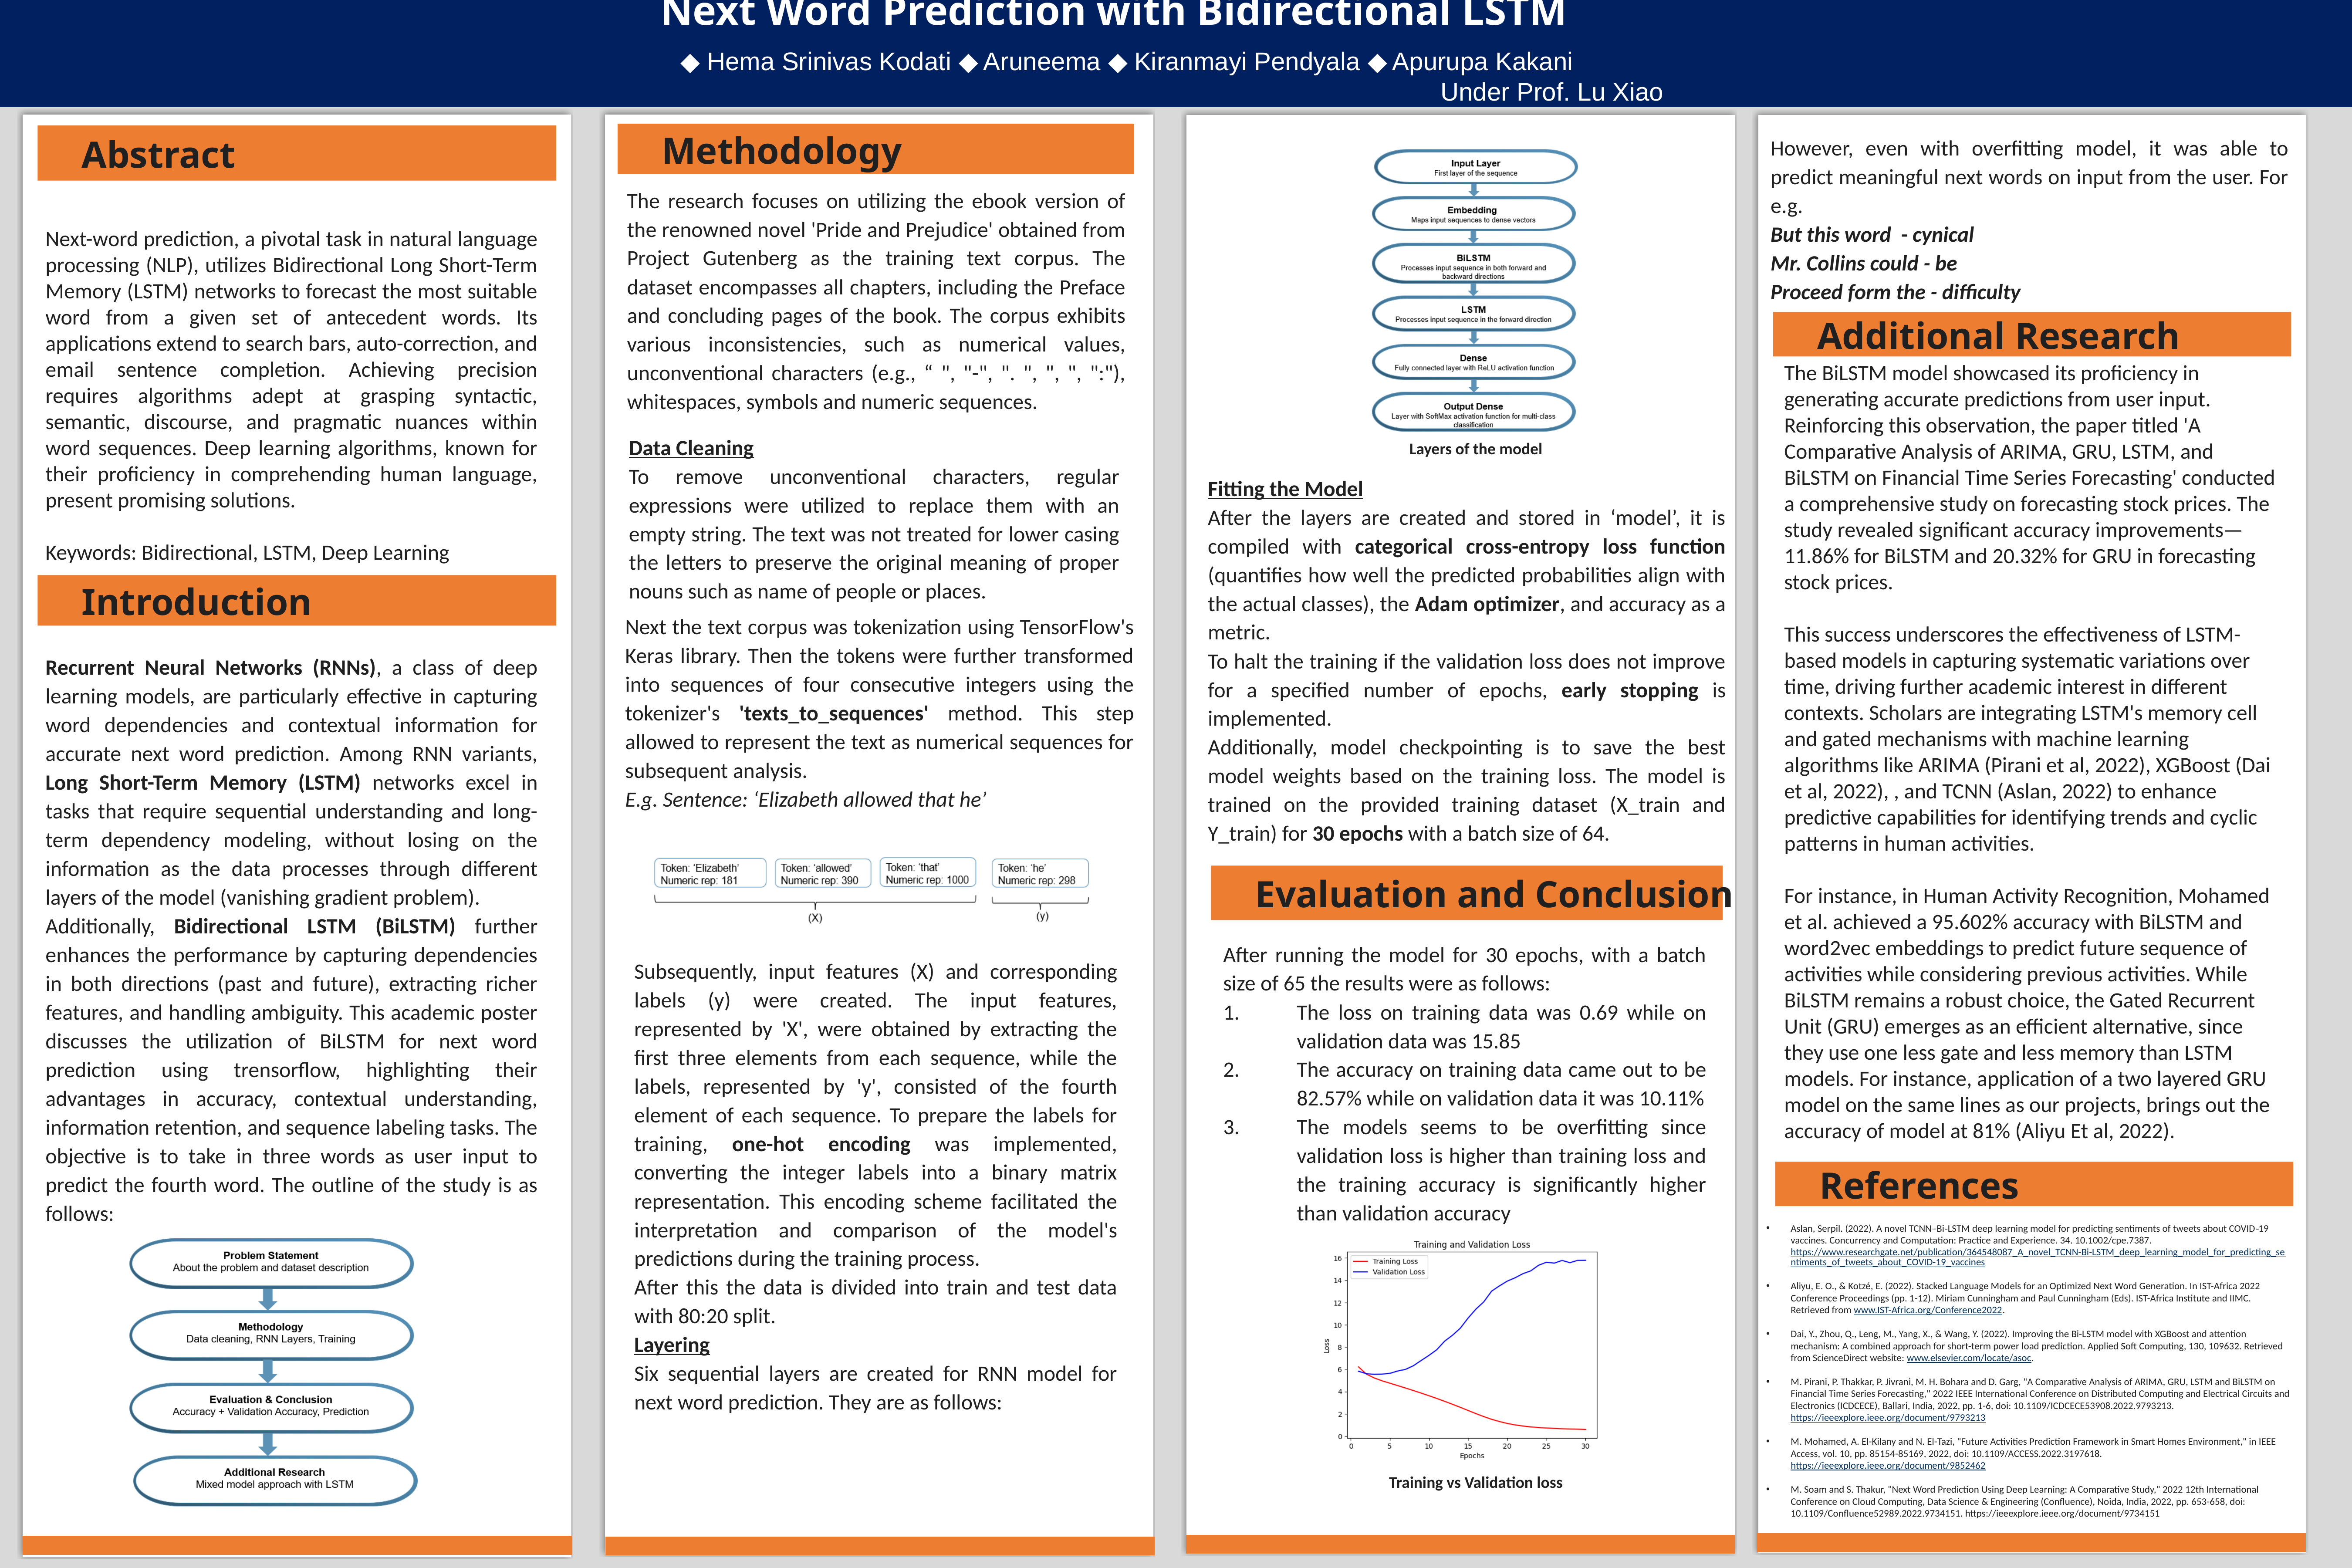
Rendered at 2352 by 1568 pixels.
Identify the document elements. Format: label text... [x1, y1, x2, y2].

text_box After running the model for 30 epochs, with a batch size of 65 the results were as follows: The loss on training data was 0.69 while on validation data was 15.85 The accuracy on training data came out to be 82.57% while on validation data it was 10.11% The models seems to be overfitting since validation loss is higher than training loss and the training accuracy is significantly higher than validation accuracy [1208, 930, 1721, 1491]
text_box [1186, 1535, 1735, 1554]
text_box [1758, 115, 2306, 1553]
text_box Data Cleaning To remove unconventional characters, regular expressions were utilized to replace them with an empty string. The text was not treated for lower casing the letters to preserve the original meaning of proper nouns such as name of people or places. [614, 423, 1134, 668]
text_box The BiLSTM model showcased its proficiency in generating accurate predictions from user input. Reinforcing this observation, the paper titled 'A Comparative Analysis of ARIMA, GRU, LSTM, and BiLSTM on Financial Time Series Forecasting' conducted a comprehensive study on forecasting stock prices. The study revealed significant accuracy improvements—11.86% for BiLSTM and 20.32% for GRU in forecasting stock prices. This success underscores the effectiveness of LSTM-based models in capturing systematic variations over time, driving further academic interest in different contexts. Scholars are integrating LSTM's memory cell and gated mechanisms with machine learning algorithms like ARIMA (Pirani et al, 2022), XGBoost (Dai et al, 2022), , and TCNN (Aslan, 2022) to enhance predictive capabilities for identifying trends and cyclic patterns in human activities. For instance, in Human Activity Recognition, Mohamed et al. achieved a 95.602% accuracy with BiLSTM and word2vec embeddings to predict future sequence of activities while considering previous activities. While BiLSTM remains a robust choice, the Gated Recurrent Unit (GRU) emerges as an efficient alternative, since they use one less gate and less memory than LSTM models. For instance, application of a two layered GRU model on the same lines as our projects, brings out the accuracy of model at 81% (Aliyu Et al, 2022). [1769, 351, 2291, 1150]
picture [1363, 139, 1589, 436]
text_box [0, 0, 2352, 107]
text_box Fitting the Model After the layers are created and stored in ‘model’, it is compiled with categorical cross-entropy loss function (quantifies how well the predicted probabilities align with the actual classes), the Adam optimizer, and accuracy as a metric. To halt the training if the validation loss does not improve for a specified number of epochs, early stopping is implemented. Additionally, model checkpointing is to save the best model weights based on the training loss. The model is trained on the provided training dataset (X_train and Y_train) for 30 epochs with a batch size of 64. [1193, 464, 1740, 853]
text_box Aslan, Serpil. (2022). A novel TCNN–Bi‐LSTM deep learning model for predicting sentiments of tweets about COVID‐19 vaccines. Concurrency and Computation: Practice and Experience. 34. 10.1002/cpe.7387. https://www.researchgate.net/publication/364548087_A_novel_TCNN-Bi-LSTM_deep_learning_model_for_predicting_sentiments_of_tweets_about_COVID-19_vaccines Aliyu, E. O., & Kotzé, E. (2022). Stacked Language Models for an Optimized Next Word Generation. In IST-Africa 2022 Conference Proceedings (pp. 1-12). Miriam Cunningham and Paul Cunningham (Eds). IST-Africa Institute and IIMC. Retrieved from www.IST-Africa.org/Conference2022. Dai, Y., Zhou, Q., Leng, M., Yang, X., & Wang, Y. (2022). Improving the Bi-LSTM model with XGBoost and attention mechanism: A combined approach for short-term power load prediction. Applied Soft Computing, 130, 109632. Retrieved from ScienceDirect website: www.elsevier.com/locate/asoc. M. Pirani, P. Thakkar, P. Jivrani, M. H. Bohara and D. Garg, "A Comparative Analysis of ARIMA, GRU, LSTM and BiLSTM on Financial Time Series Forecasting," 2022 IEEE International Conference on Distributed Computing and Electrical Circuits and Electronics (ICDCECE), Ballari, India, 2022, pp. 1-6, doi: 10.1109/ICDCECE53908.2022.9793213. https://ieeexplore.ieee.org/document/9793213 M. Mohamed, A. El-Kilany and N. El-Tazi, "Future Activities Prediction Framework in Smart Homes Environment," in IEEE Access, vol. 10, pp. 85154-85169, 2022, doi: 10.1109/ACCESS.2022.3197618. https://ieeexplore.ieee.org/document/9852462 M. Soam and S. Thakur, "Next Word Prediction Using Deep Learning: A Comparative Study," 2022 12th International Conference on Cloud Computing, Data Science & Engineering (Confluence), Noida, India, 2022, pp. 653-658, doi: 10.1109/Confluence52989.2022.9734151. https://ieeexplore.ieee.org/document/9734151 [1751, 1214, 2305, 1526]
text_box Layers of the model [1297, 429, 1656, 465]
text_box [23, 1555, 571, 1557]
text_box The research focuses on utilizing the ebook version of the renowned novel 'Pride and Prejudice' obtained from Project Gutenberg as the training text corpus. The dataset encompasses all chapters, including the Preface and concluding pages of the book. The corpus exhibits various inconsistencies, such as numerical values, unconventional characters (e.g., “ ", "-", ". ", ", ", ":"), whitespaces, symbols and numeric sequences. [620, 180, 1132, 417]
text_box [605, 115, 1153, 1555]
text_box Next Word Prediction with Bidirectional LSTM [368, 0, 1860, 36]
text_box Additional Research [1773, 312, 2291, 351]
picture [115, 1231, 440, 1517]
text_box Evaluation and Conclusion [1211, 865, 1723, 920]
text_box Introduction [37, 575, 556, 626]
text_box Next the text corpus was tokenization using TensorFlow's Keras library. Then the tokens were further transformed into sequences of four consecutive integers using the tokenizer's 'texts_to_sequences' method. This step allowed to represent the text as numerical sequences for subsequent analysis. E.g. Sentence: ‘Elizabeth allowed that he’ [618, 552, 1141, 814]
text_box Training vs Validation loss [1297, 1462, 1656, 1499]
text_box [1186, 115, 1735, 1535]
picture [1318, 1236, 1602, 1465]
text_box [605, 1537, 1155, 1555]
text_box Next-word prediction, a pivotal task in natural language processing (NLP), utilizes Bidirectional Long Short-Term Memory (LSTM) networks to forecast the most suitable word from a given set of antecedent words. Its applications extend to search bars, auto-correction, and email sentence completion. Achieving precision requires algorithms adept at grasping syntactic, semantic, discourse, and pragmatic nuances within word sequences. Deep learning algorithms, known for their proficiency in comprehending human language, present promising solutions. Keywords: Bidirectional, LSTM, Deep Learning Recurrent Neural Networks (RNNs), a class of deep learning models, are particularly effective in capturing word dependencies and contextual information for accurate next word prediction. Among RNN variants, Long Short-Term Memory (LSTM) networks excel in tasks that require sequential understanding and long-term dependency modeling, without losing on the information as the data processes through different layers of the model (vanishing gradient problem). Additionally, Bidirectional LSTM (BiLSTM) further enhances the performance by capturing dependencies in both directions (past and future), extracting richer features, and handling ambiguity. This academic poster discusses the utilization of BiLSTM for next word prediction using trensorflow, highlighting their advantages in accuracy, contextual understanding, information retention, and sequence labeling tasks. The objective is to take in three words as user input to predict the fourth word. The outline of the study is as follows: [30, 191, 553, 1261]
text_box Abstract [37, 125, 556, 181]
text_box ◆ Hema Srinivas Kodati ◆ Aruneema ◆ Kiranmayi Pendyala ◆ Apurupa Kakani Under Prof. Lu Xiao [382, 41, 1873, 109]
text_box Subsequently, input features (X) and corresponding labels (y) were created. The input features, represented by 'X', were obtained by extracting the first three elements from each sequence, while the labels, represented by 'y', consisted of the fourth element of each sequence. To prepare the labels for training, one-hot encoding was implemented, converting the integer labels into a binary matrix representation. This encoding scheme facilitated the interpretation and comparison of the model's predictions during the training process. After this the data is divided into train and test data with 80:20 split. Layering Six sequential layers are created for RNN model for next word prediction. They are as follows: [619, 947, 1132, 1422]
text_box Methodology [618, 123, 1134, 174]
text_box [1757, 1533, 2306, 1552]
text_box However, even with overfitting model, it was able to predict meaningful next words on input from the user. For e.g. But this word - cynical Mr. Collins could - be Proceed form the - difficulty [1756, 124, 2303, 311]
text_box [23, 1536, 572, 1555]
picture [614, 833, 1118, 931]
text_box [23, 115, 571, 1536]
text_box References [1775, 1162, 2294, 1206]
